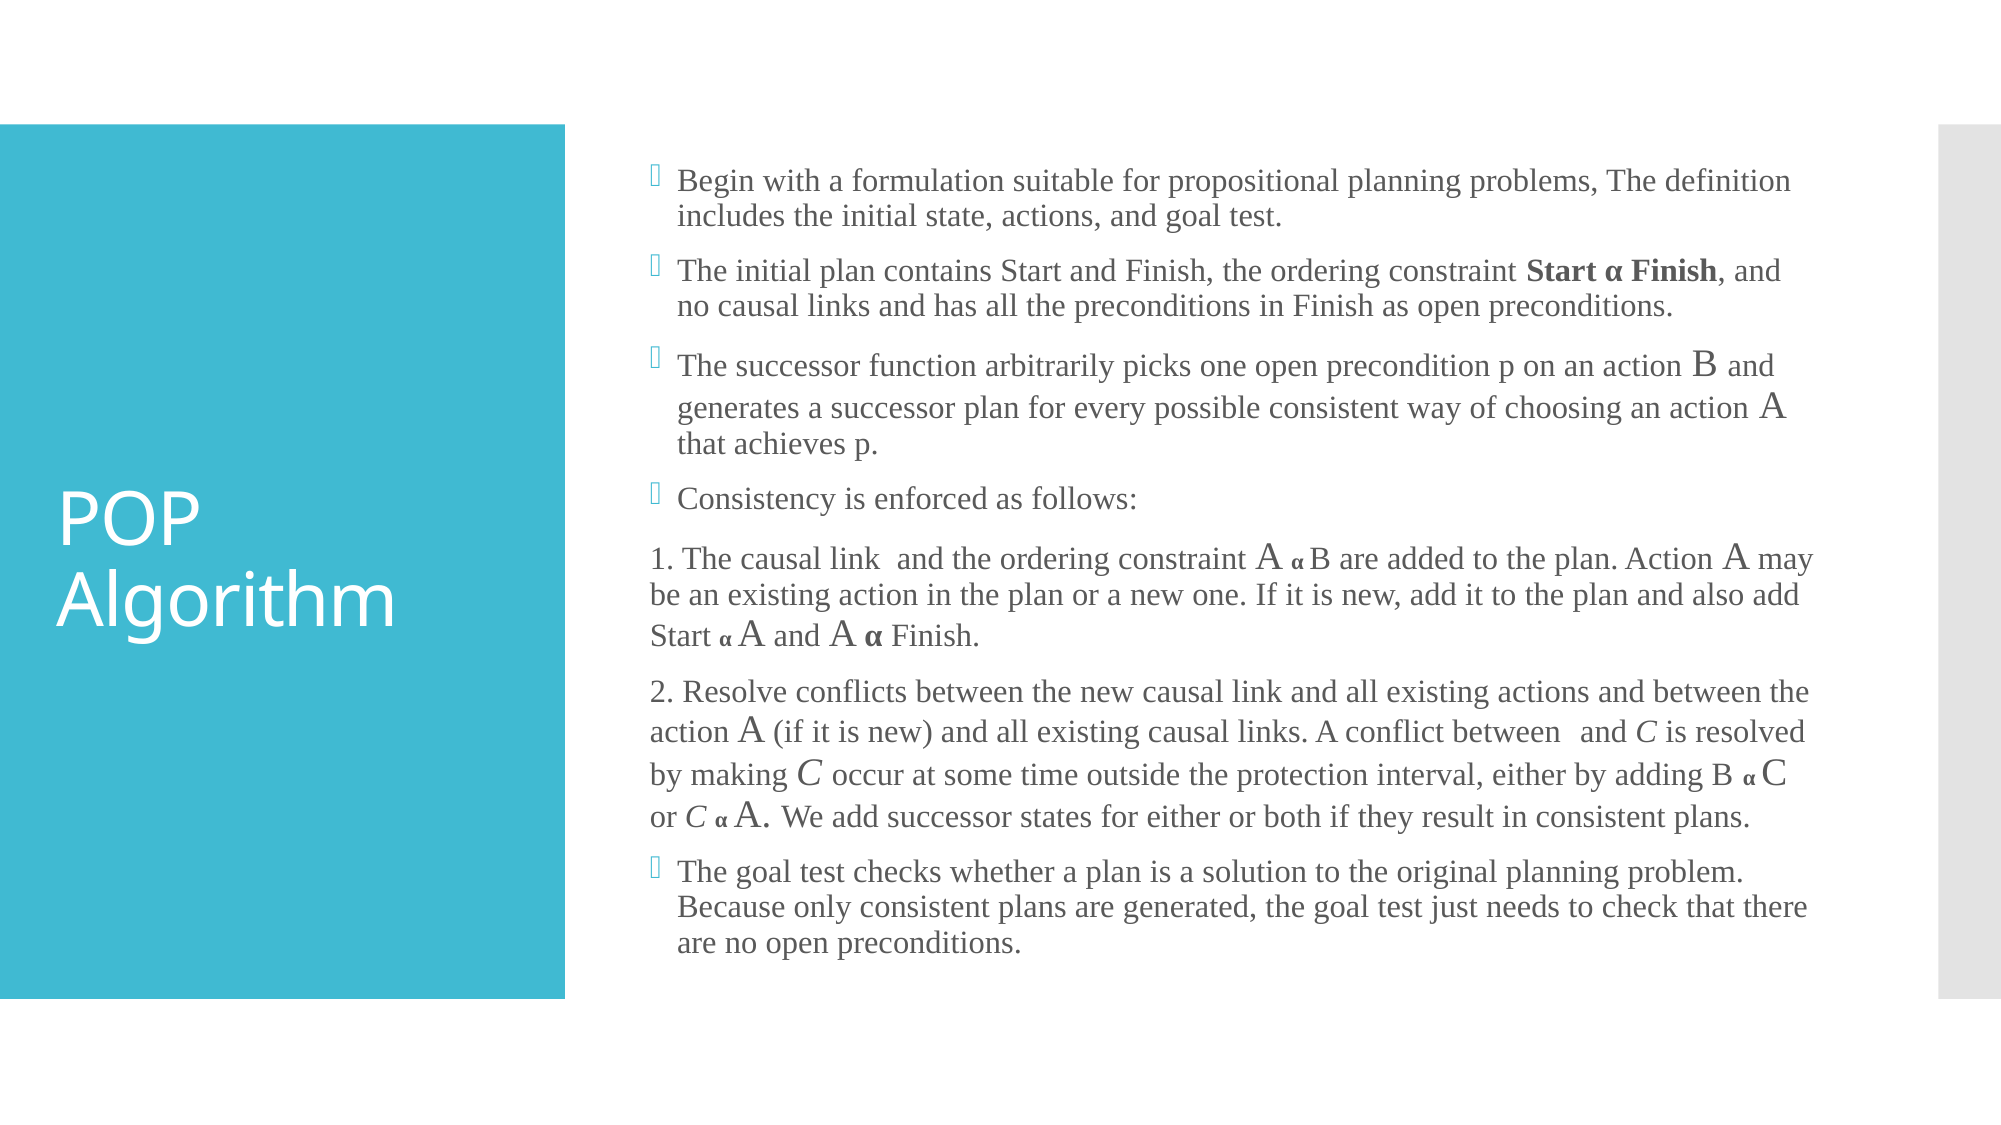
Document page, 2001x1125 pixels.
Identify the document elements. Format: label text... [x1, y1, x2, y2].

title POP Algorithm [41, 184, 525, 940]
